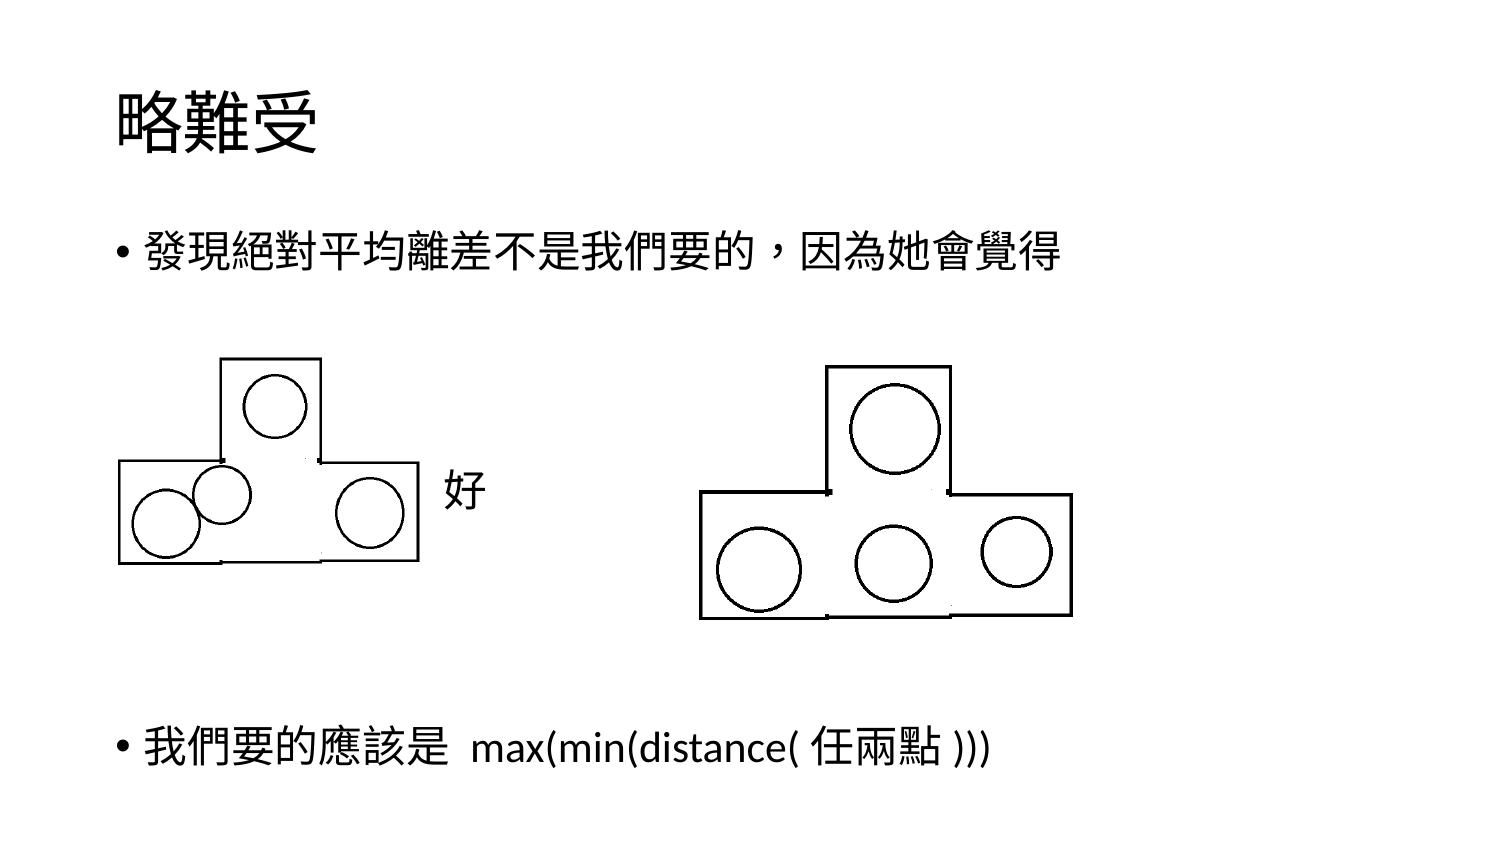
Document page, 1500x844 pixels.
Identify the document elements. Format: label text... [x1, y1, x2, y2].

list 發現絕對平均離差不是我們要的，因為她會覺得 比 好 我們要的應該是 max(min(distance(任兩點))) [103, 224, 1397, 760]
title 略難受 [103, 44, 1397, 208]
picture [102, 346, 440, 589]
picture [648, 322, 1132, 663]
